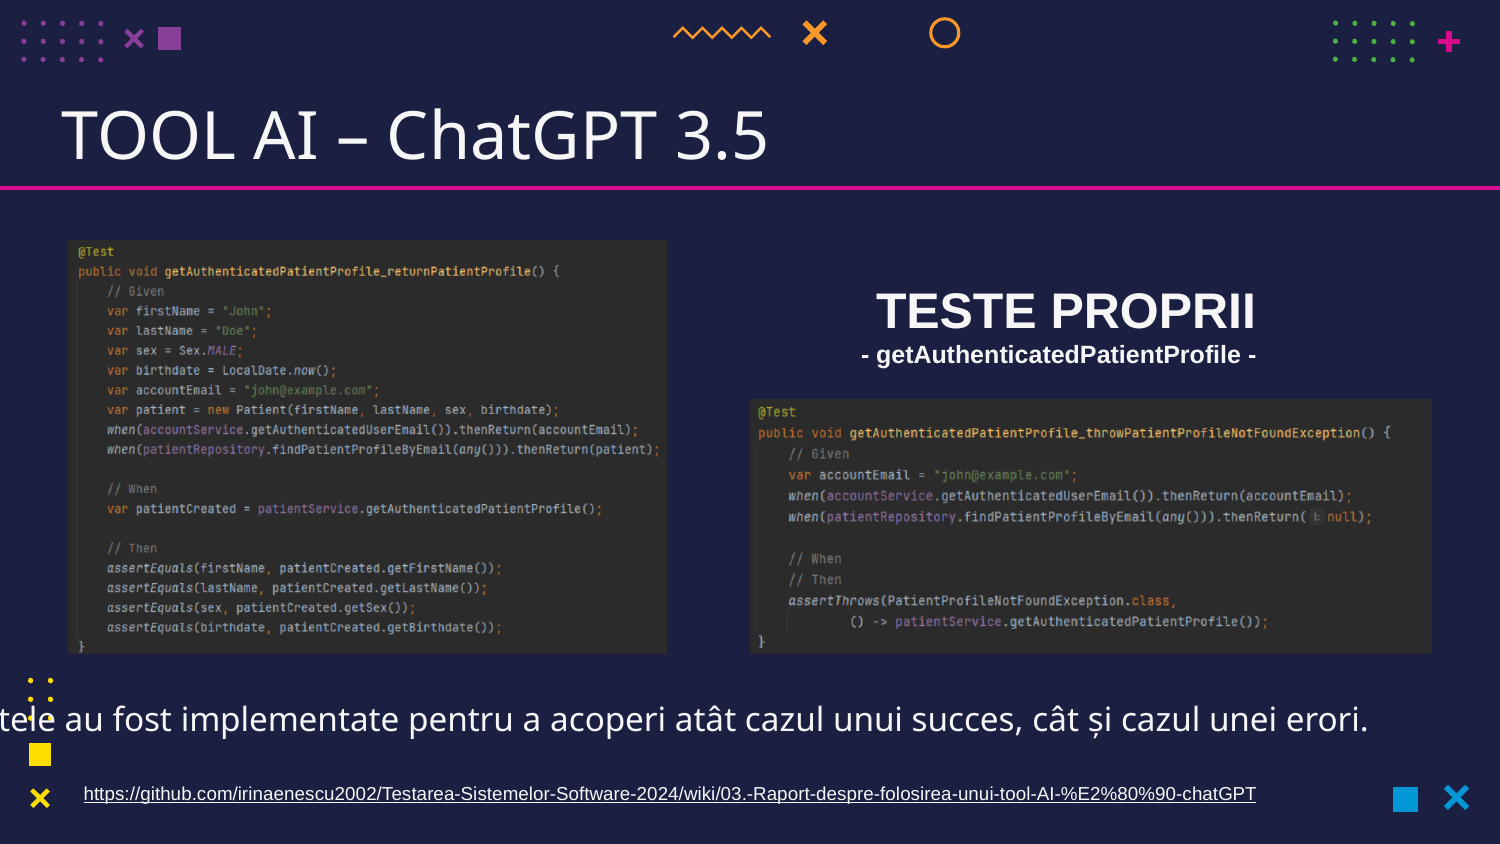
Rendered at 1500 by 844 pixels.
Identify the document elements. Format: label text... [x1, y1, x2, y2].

text_box https://github.com/irinaenescu2002/Testarea-Sistemelor-Software-2024/wiki/03.-Raport-despre-folosirea-unui-tool-AI-%E2%80%90-chatGPT [68, 774, 1374, 812]
text_box TESTE PROPRII - getAuthenticatedPatientProfile - [827, 270, 1305, 376]
text_box Testele au fost implementate pentru a acoperi atât cazul unui succes, cât și cazul unei erori. [0, 690, 1395, 746]
picture [749, 399, 1432, 655]
title TOOL AI – ChatGPT 3.5 [46, 77, 1383, 172]
picture [68, 240, 667, 655]
